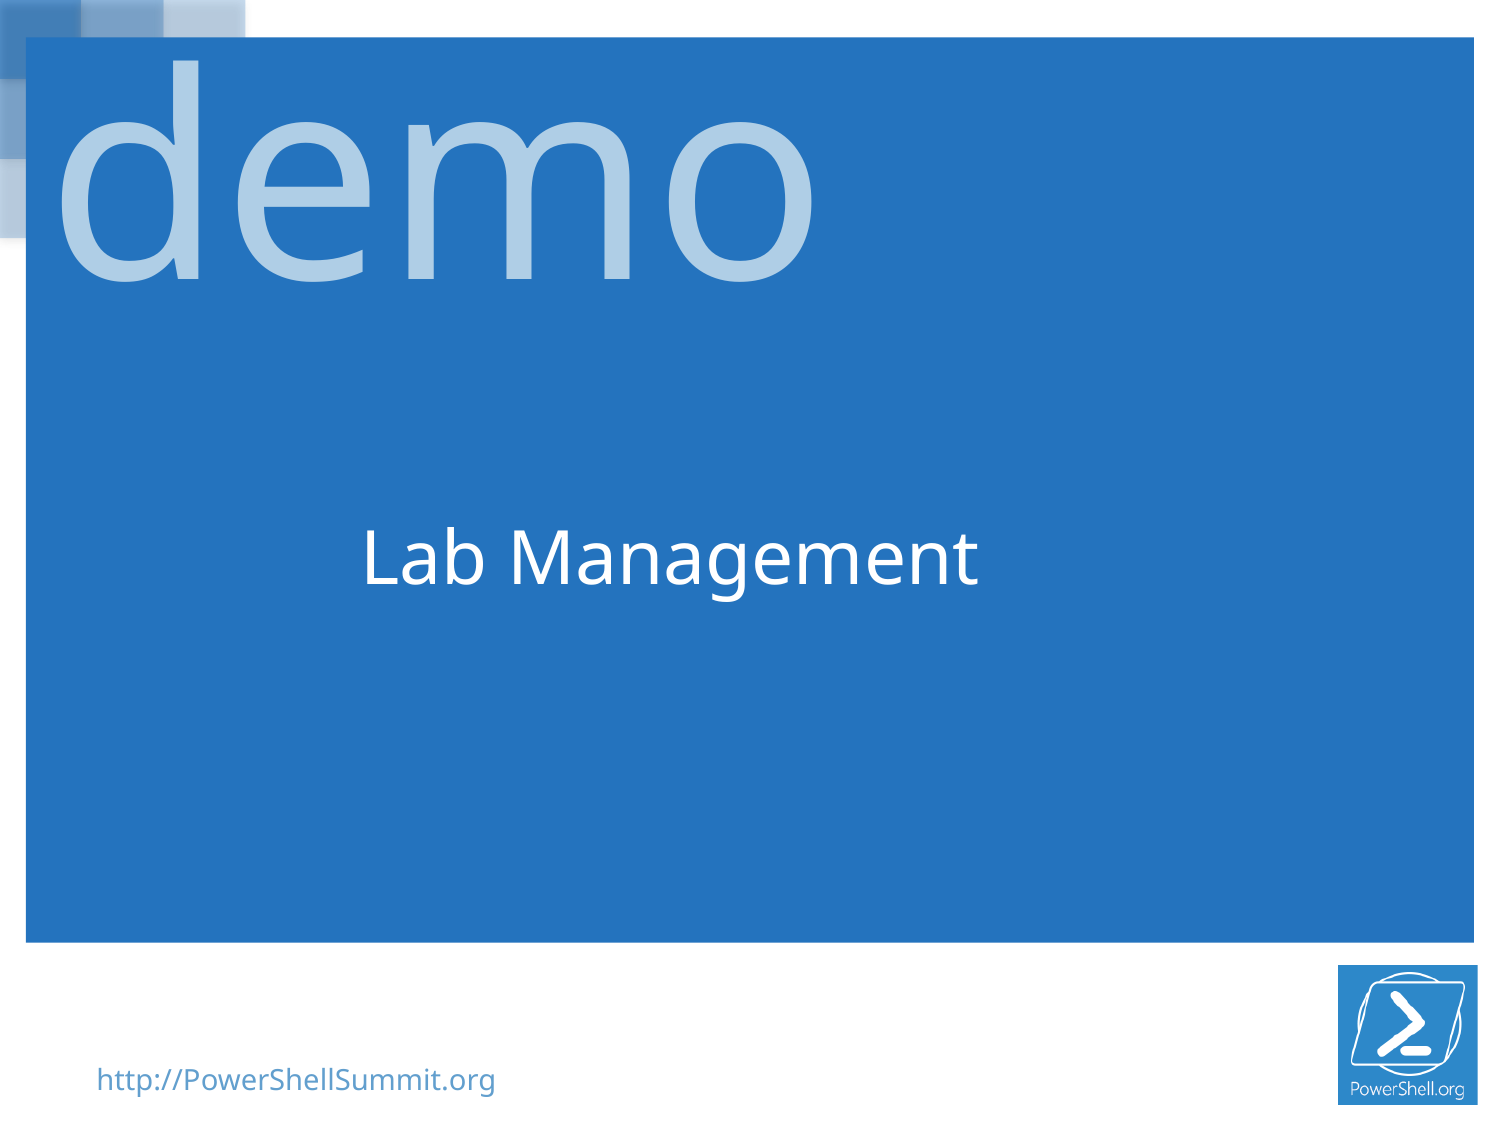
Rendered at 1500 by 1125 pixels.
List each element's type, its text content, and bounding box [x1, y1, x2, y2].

picture [1338, 965, 1478, 1105]
title Lab Management [345, 383, 1271, 607]
